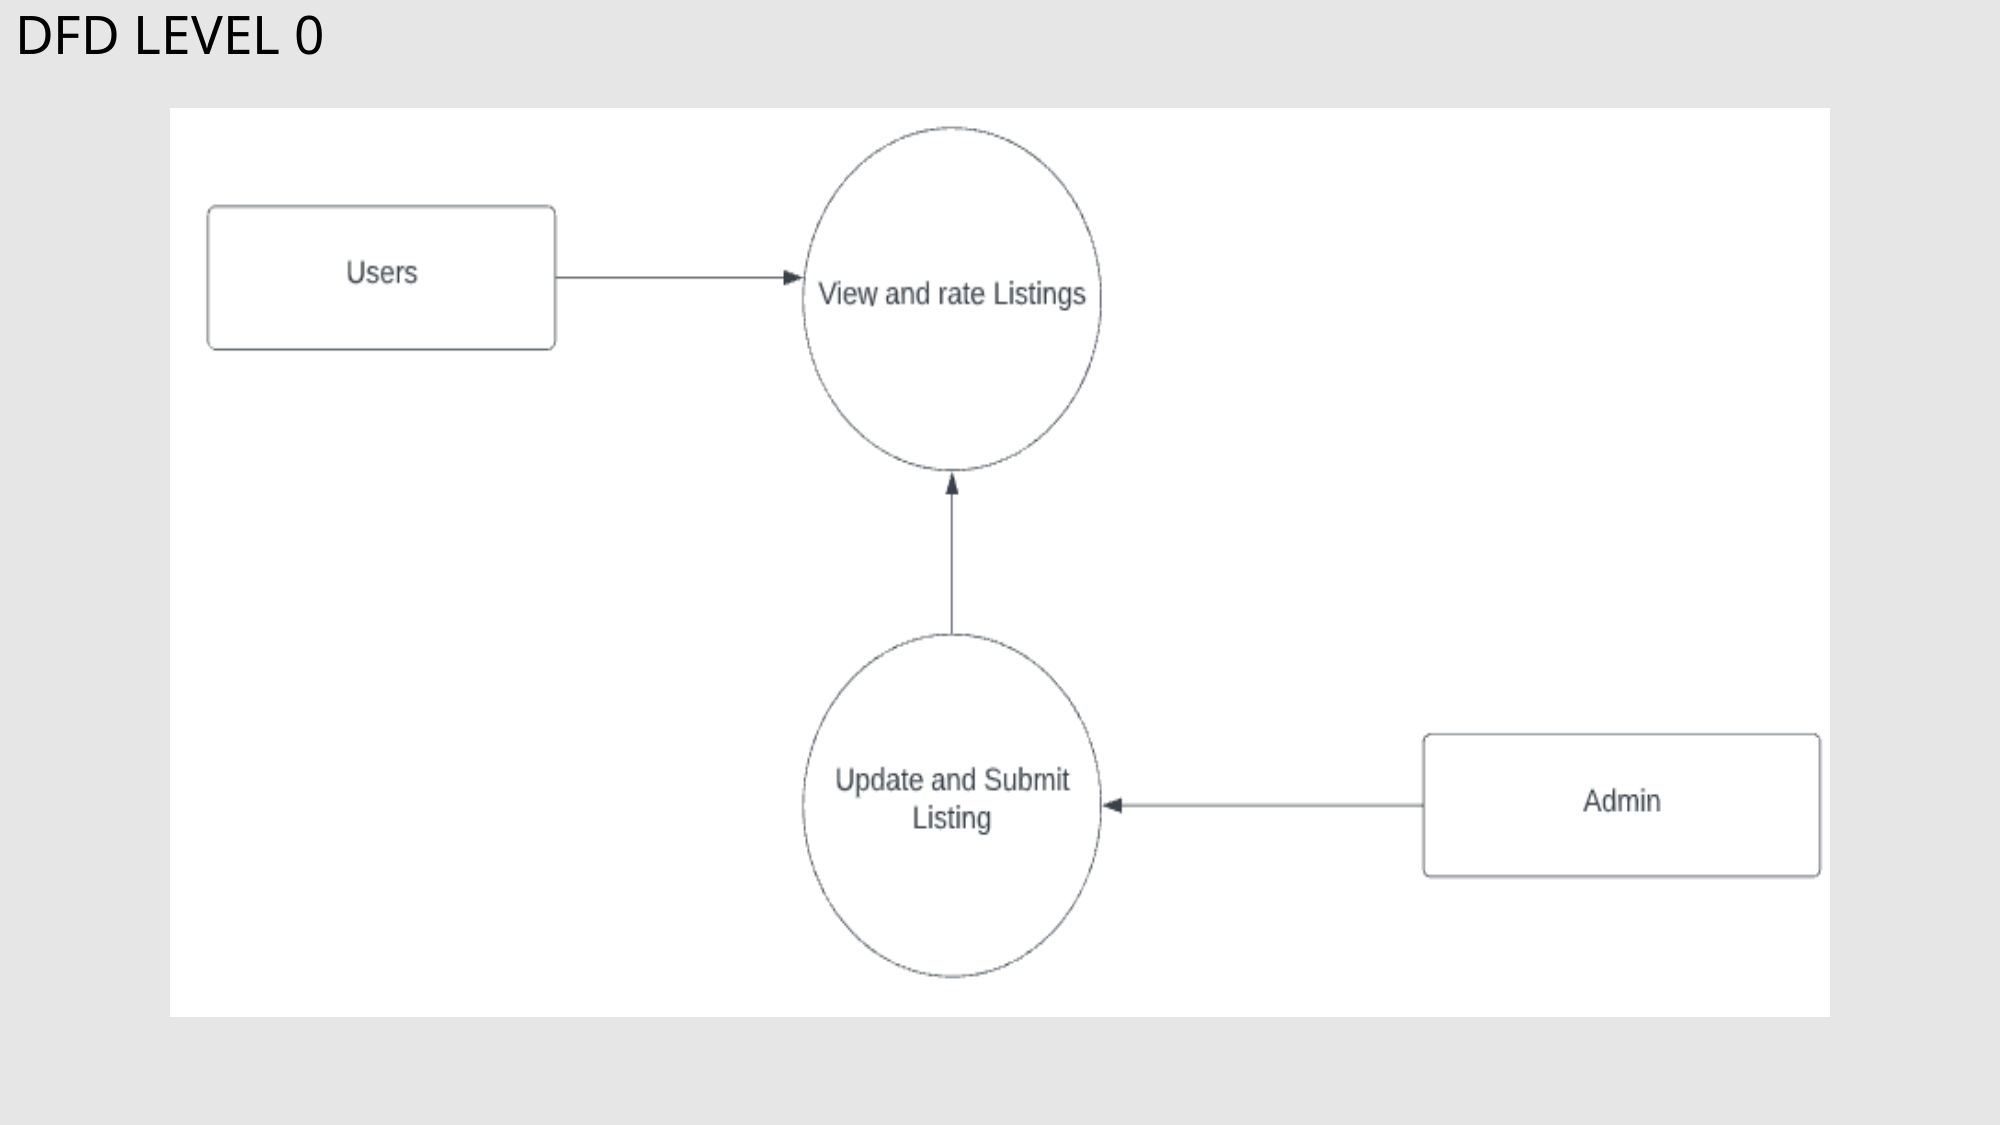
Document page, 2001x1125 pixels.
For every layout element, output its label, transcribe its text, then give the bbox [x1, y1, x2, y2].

title DFD LEVEL 0 [0, 0, 531, 74]
picture [170, 108, 1830, 1017]
